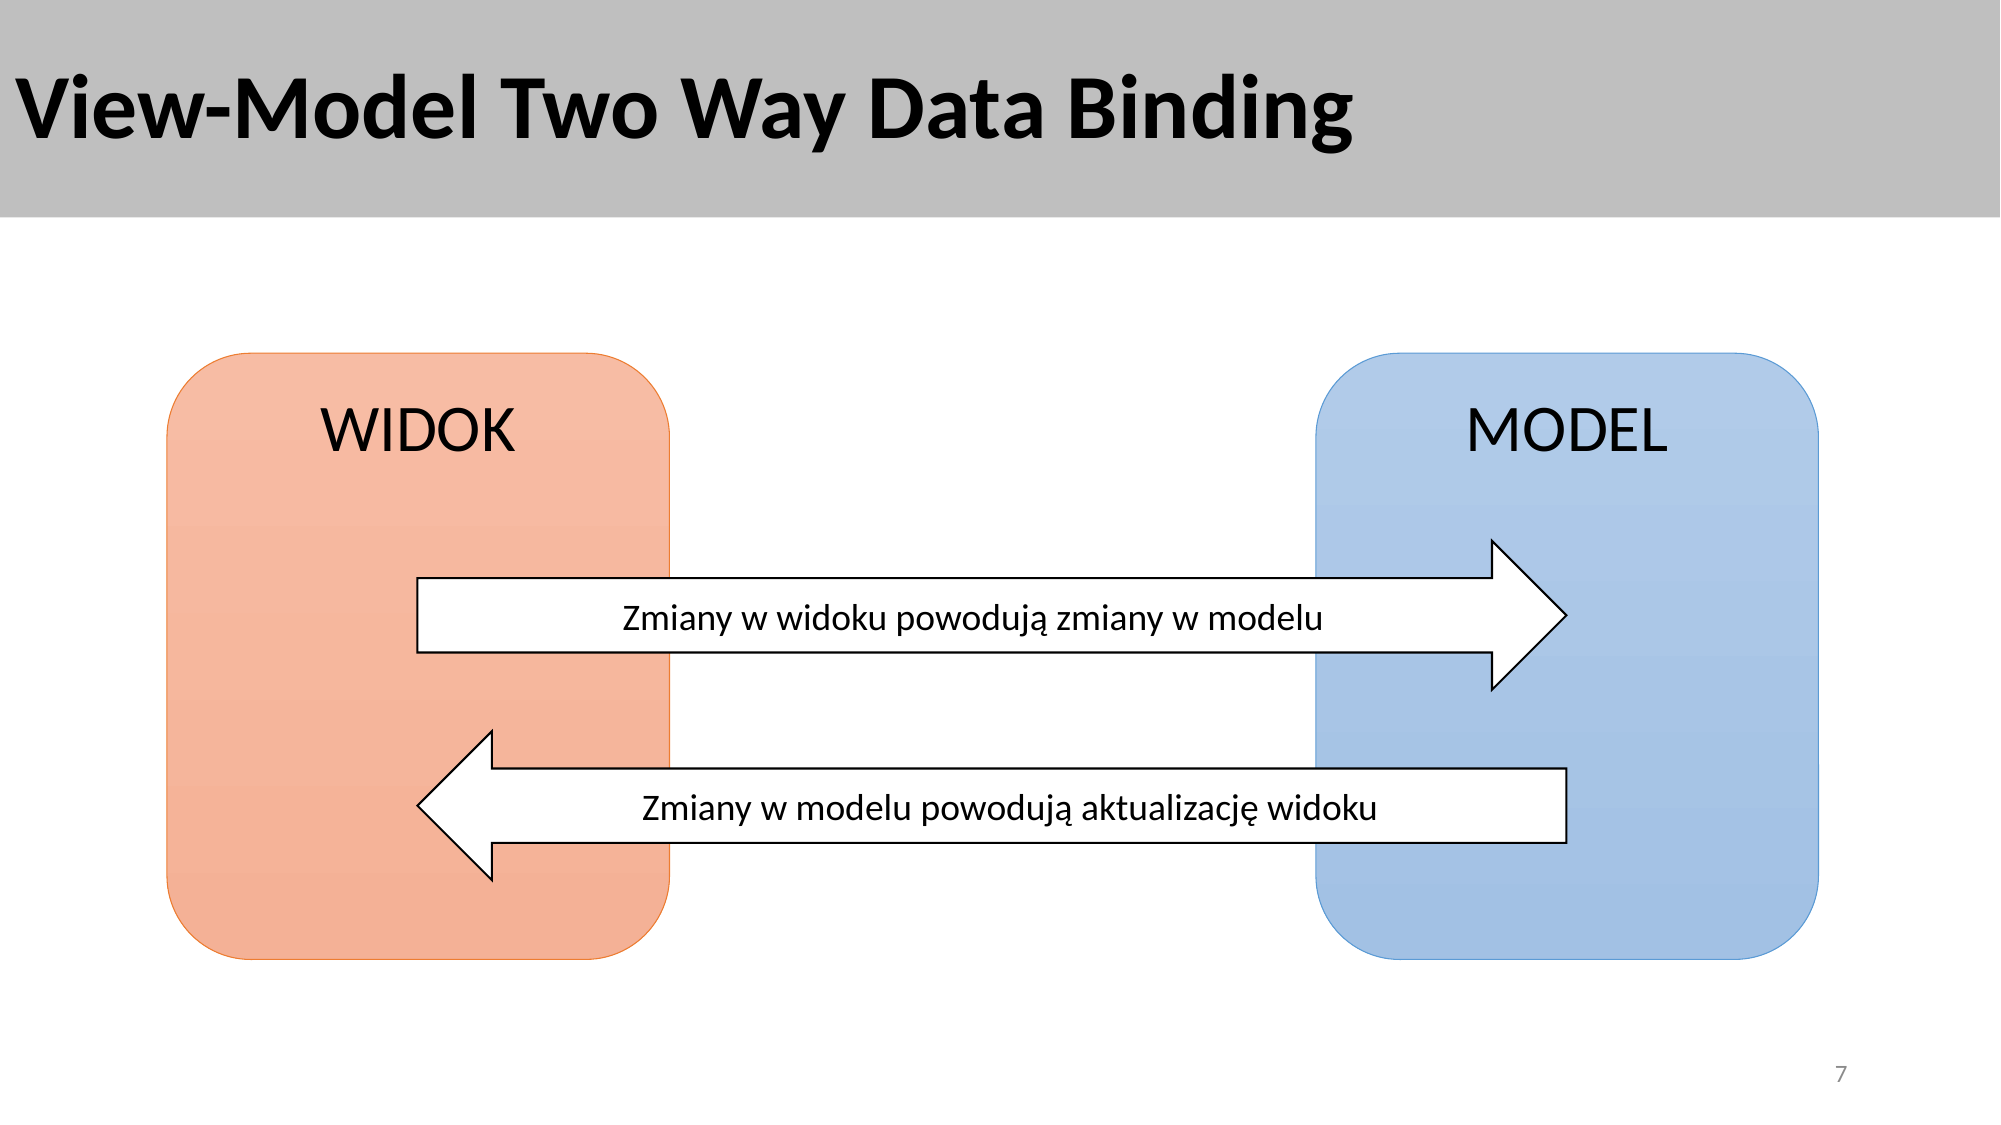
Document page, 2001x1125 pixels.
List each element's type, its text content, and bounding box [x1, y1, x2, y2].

title View-Model Two Way Data Binding [0, 0, 2000, 218]
text_box MODEL [1315, 352, 1820, 961]
text_box WIDOK [166, 352, 671, 961]
text_box Zmiany w widoku powodują zmiany w modelu [416, 538, 1568, 693]
text_box Zmiany w modelu powodują aktualizację widoku [415, 728, 1568, 883]
slide_number 7 [1412, 1042, 1863, 1103]
